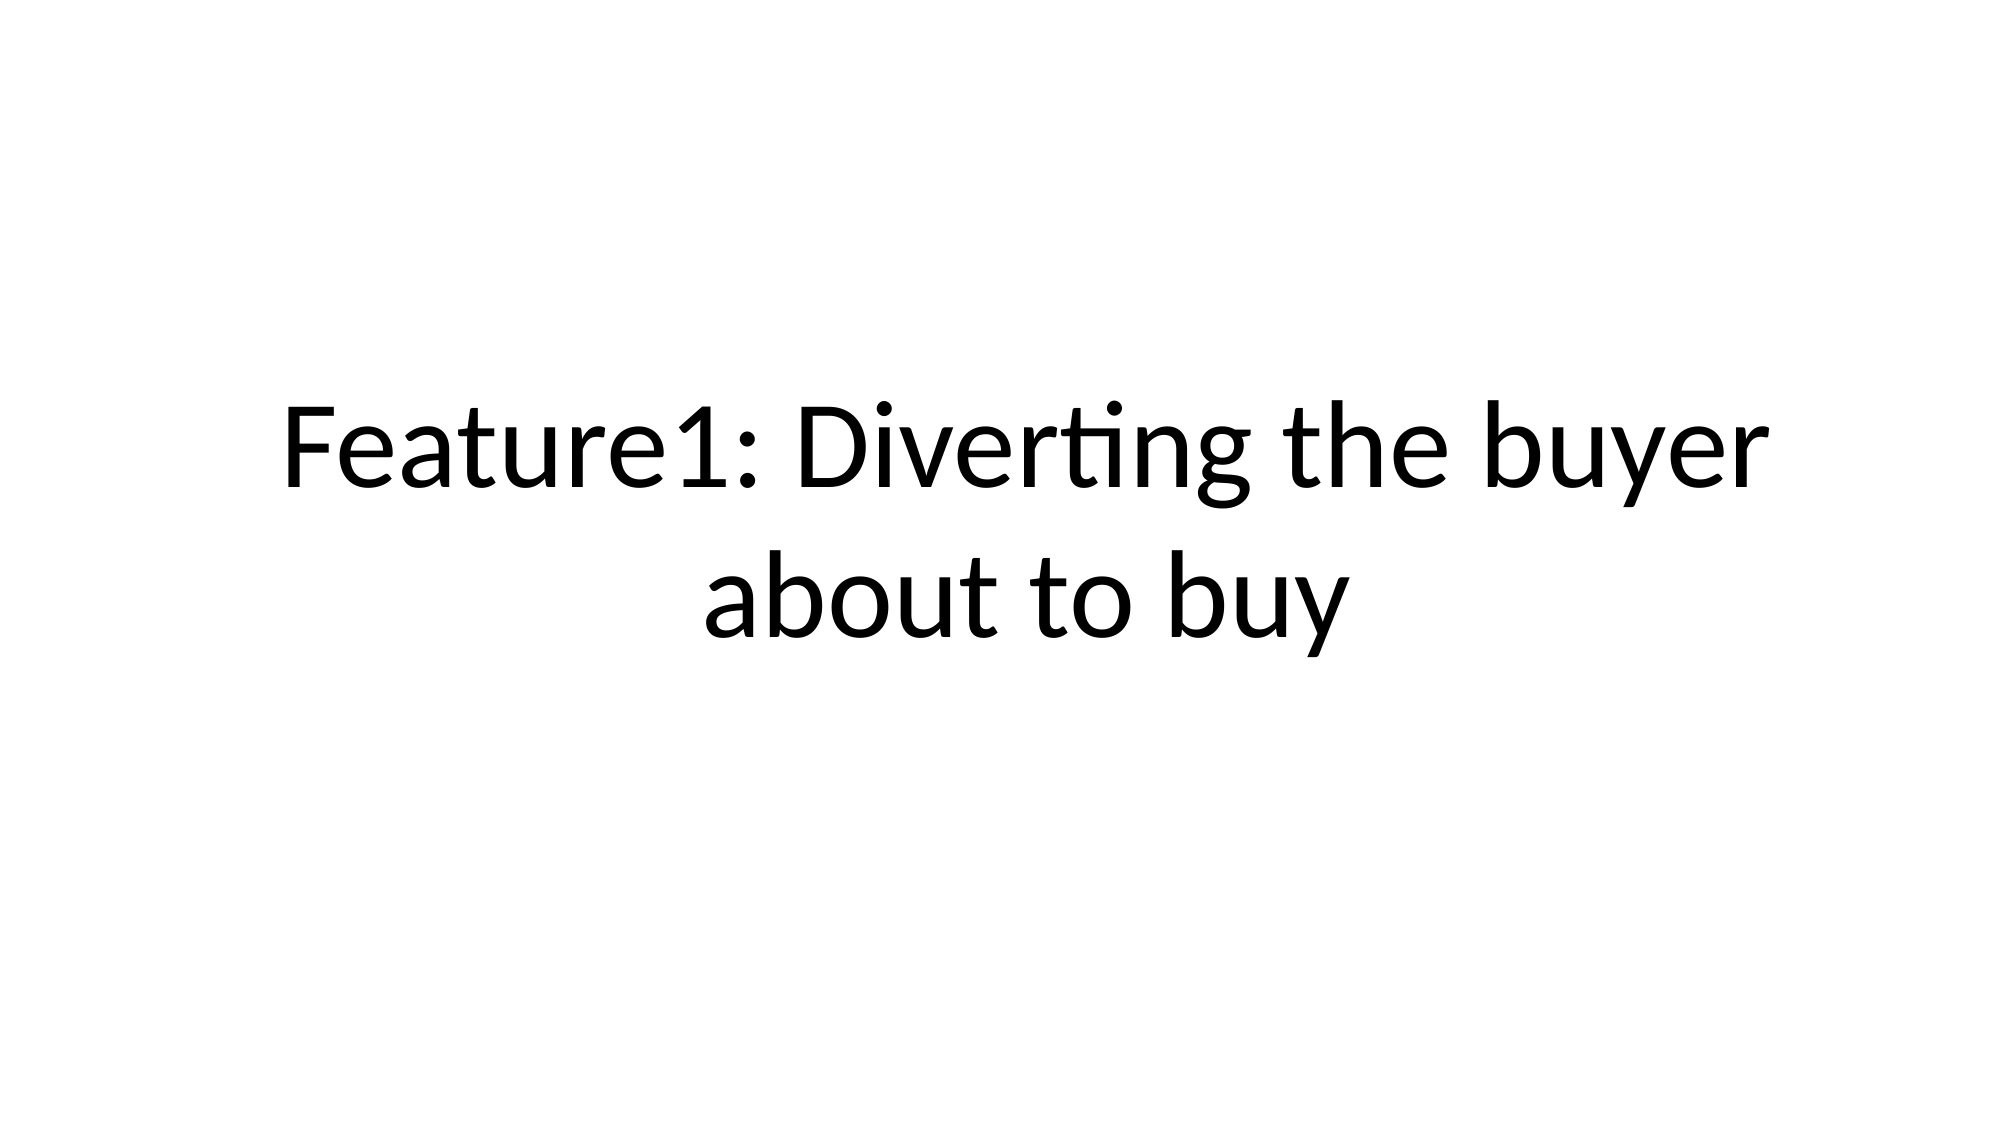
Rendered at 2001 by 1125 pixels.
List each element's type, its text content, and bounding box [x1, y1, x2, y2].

text_box Feature1: Diverting the buyer about to buy [216, 355, 1838, 670]
